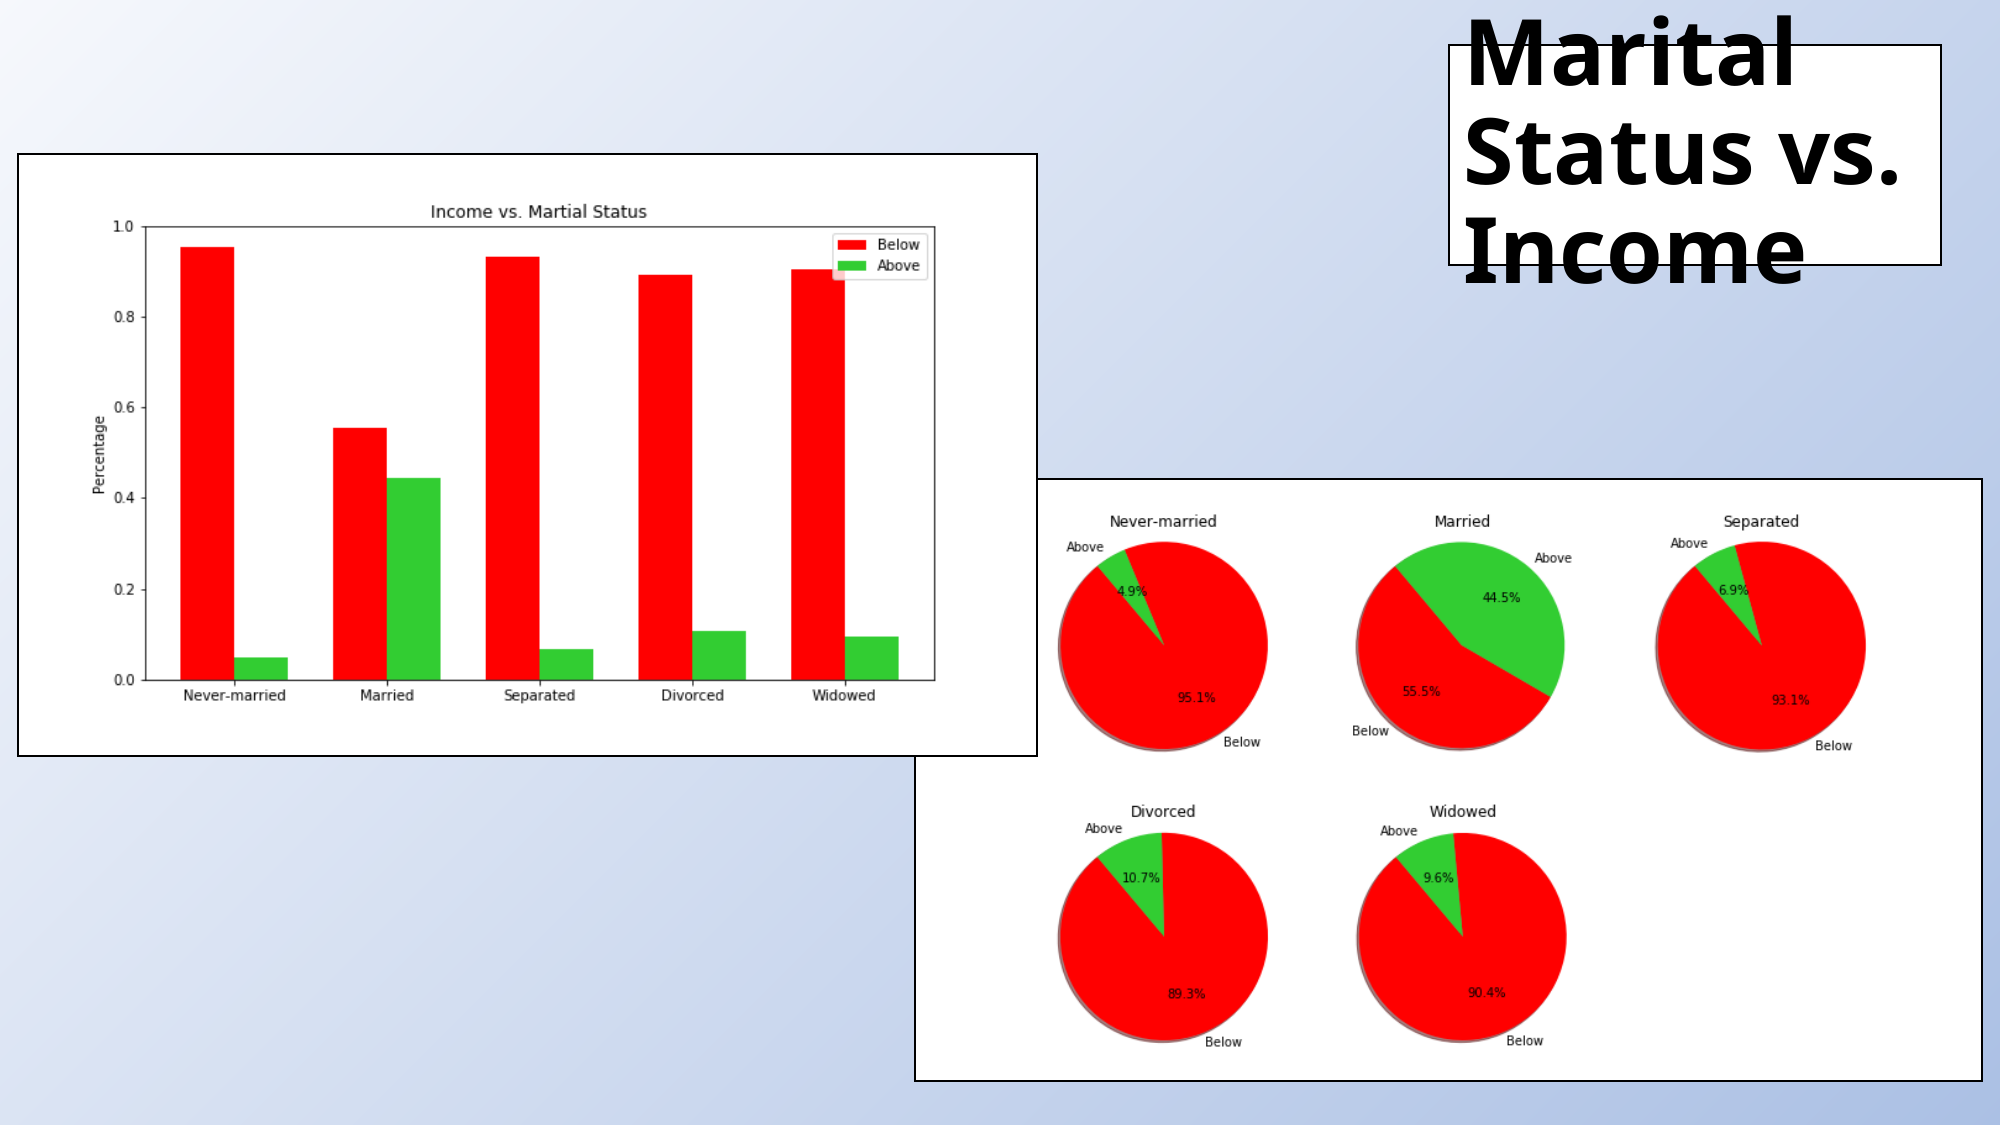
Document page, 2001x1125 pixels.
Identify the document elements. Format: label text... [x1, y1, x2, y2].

picture [18, 154, 1982, 1080]
title Marital Status vs. Income [1448, 44, 1942, 266]
